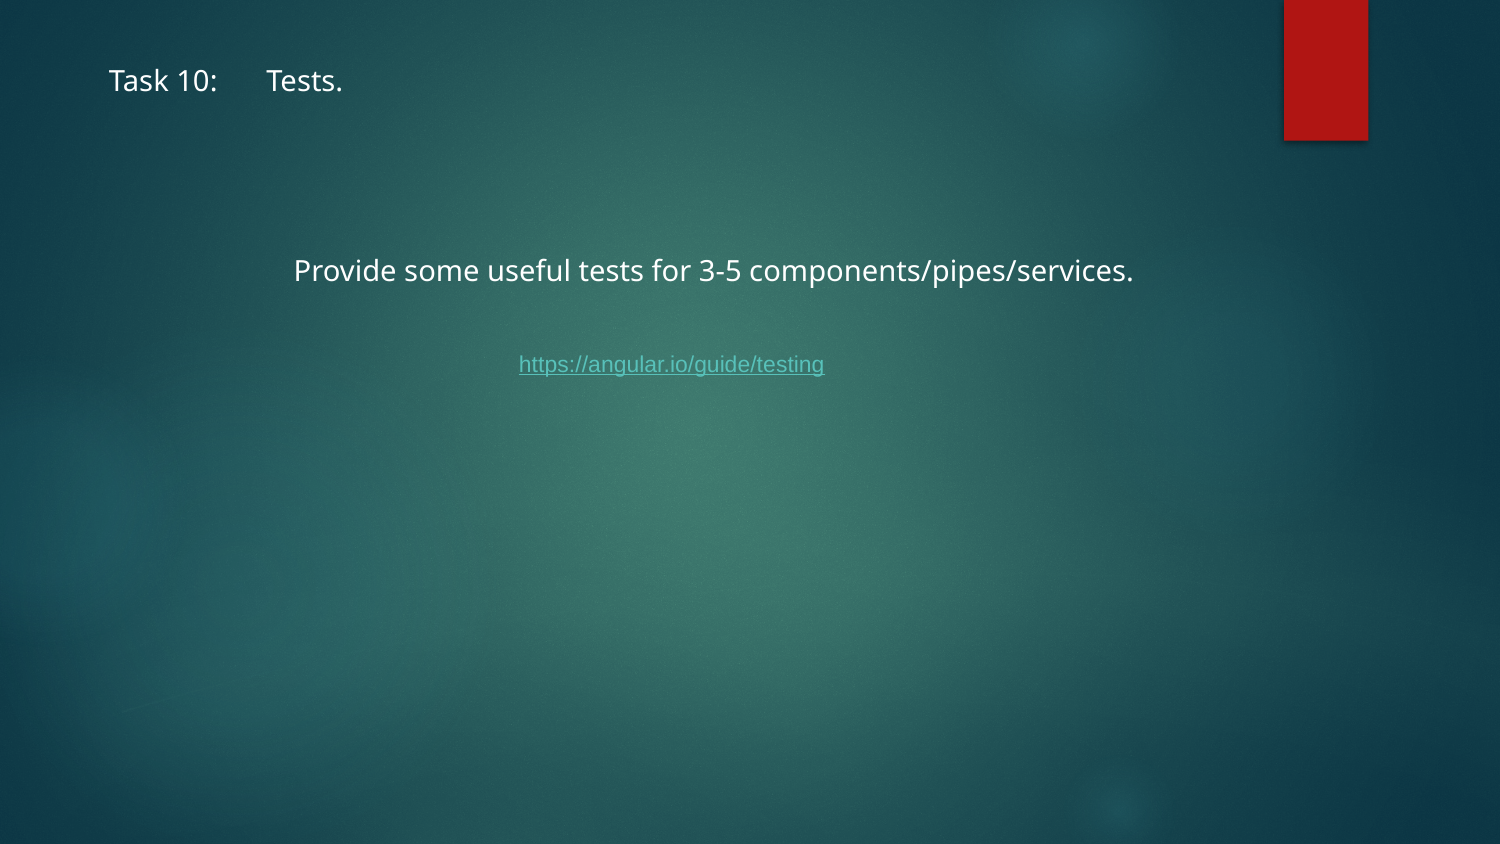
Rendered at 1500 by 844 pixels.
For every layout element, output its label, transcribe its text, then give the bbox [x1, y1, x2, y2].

text_box Task 10: Tests. [97, 56, 513, 102]
picture [0, 0, 1500, 844]
text_box https://angular.io/guide/testing [503, 334, 919, 410]
text_box Provide some useful tests for 3-5 components/pipes/services. [278, 237, 1201, 354]
